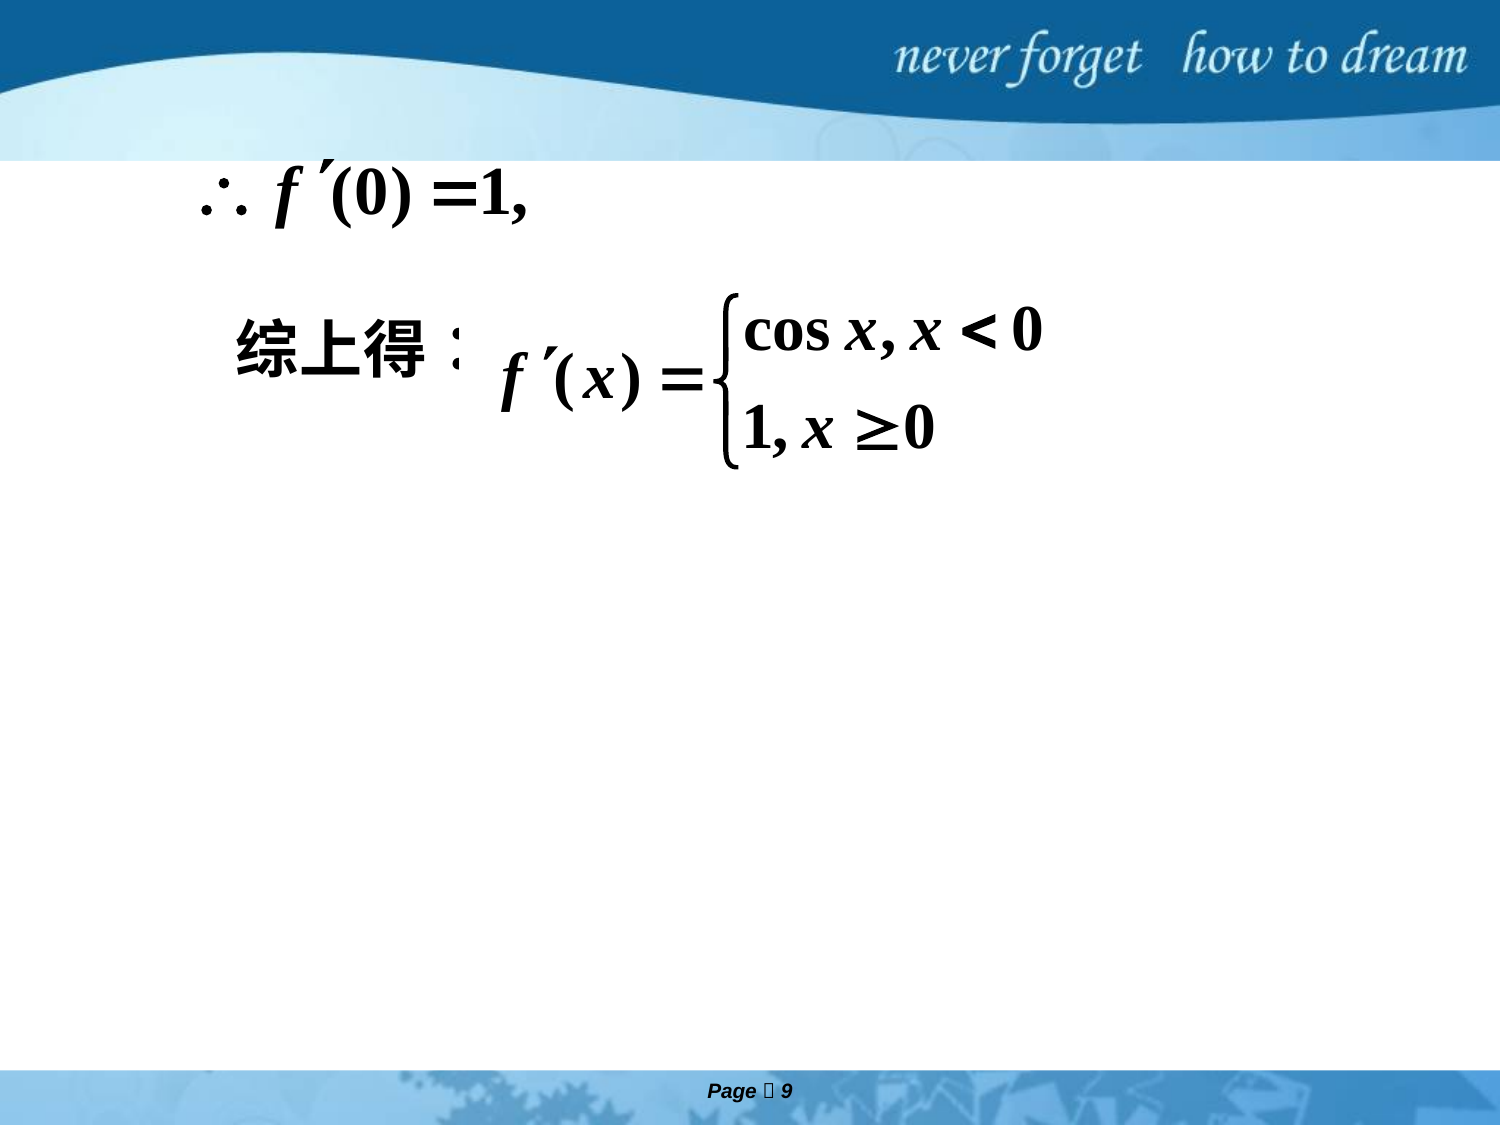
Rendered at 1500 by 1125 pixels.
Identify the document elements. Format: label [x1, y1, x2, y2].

picture [0, 0, 1500, 160]
picture [0, 1071, 1500, 1125]
text_box [478, 278, 1058, 481]
text_box [194, 150, 538, 243]
text_box [227, 308, 459, 394]
